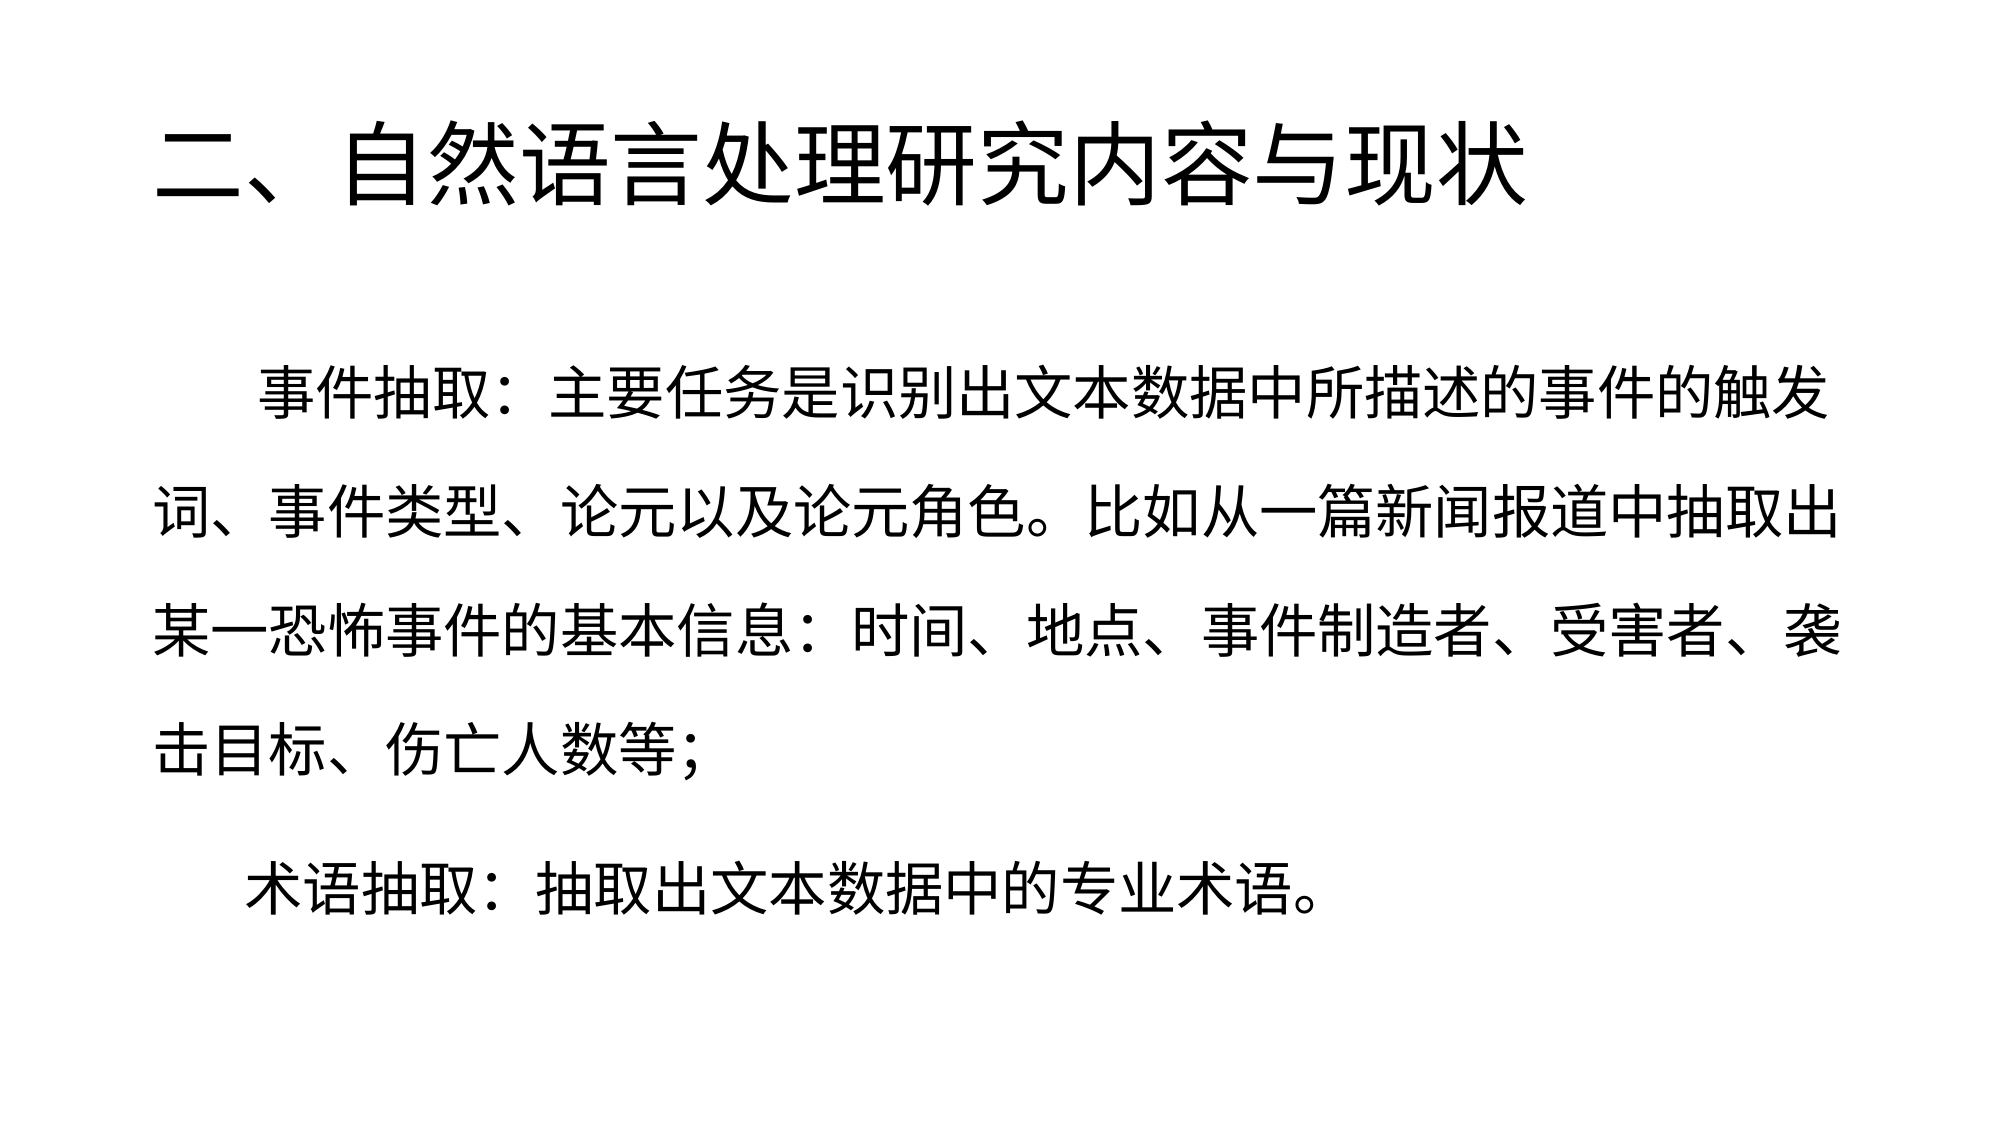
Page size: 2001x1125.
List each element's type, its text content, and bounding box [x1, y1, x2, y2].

list 事件抽取：主要任务是识别出文本数据中所描述的事件的触发词、事件类型、论元以及论元角色。比如从一篇新闻报道中抽取出某一恐怖事件的基本信息：时间、地点、事件制造者、受害者、袭击目标、伤亡人数等； 术语抽取：抽取出文本数据中的专业术语。 [137, 299, 1863, 1014]
title 二、自然语言处理研究内容与现状 [137, 59, 1863, 278]
